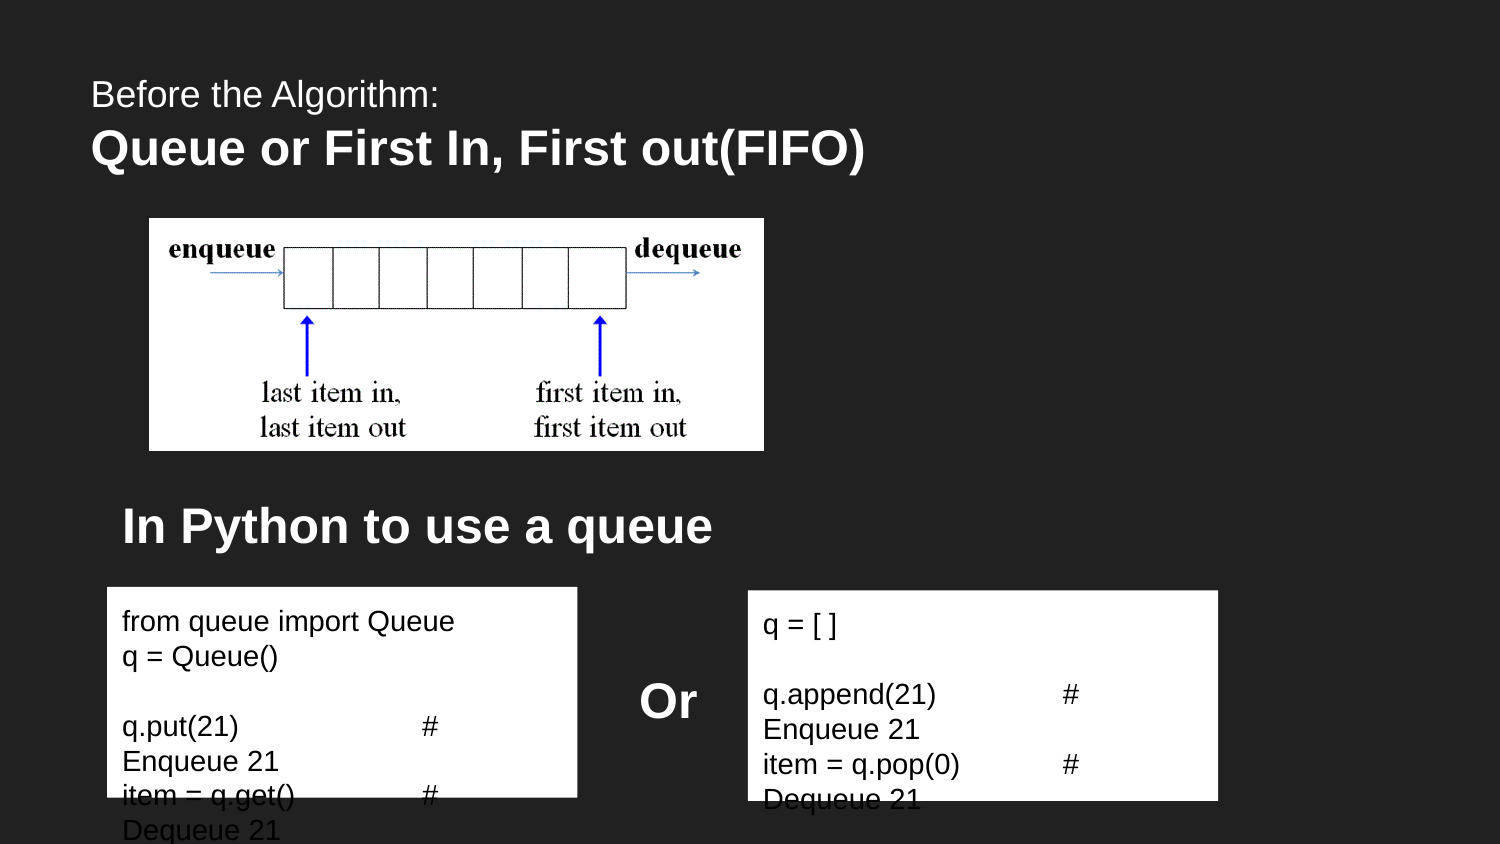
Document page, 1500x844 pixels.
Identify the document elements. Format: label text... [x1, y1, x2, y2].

text_box from queue import Queue q = Queue() q.put(21) # Enqueue 21 item = q.get() # Dequeue 21 [107, 586, 578, 798]
picture [149, 218, 765, 451]
title Before the Algorithm: Queue or First In, First out(FIFO) [79, 64, 1471, 169]
text_box Or [624, 653, 725, 738]
text_box q = [ ] q.append(21) # Enqueue 21 item = q.pop(0) # Dequeue 21 [747, 590, 1219, 801]
text_box In Python to use a queue [107, 478, 885, 563]
